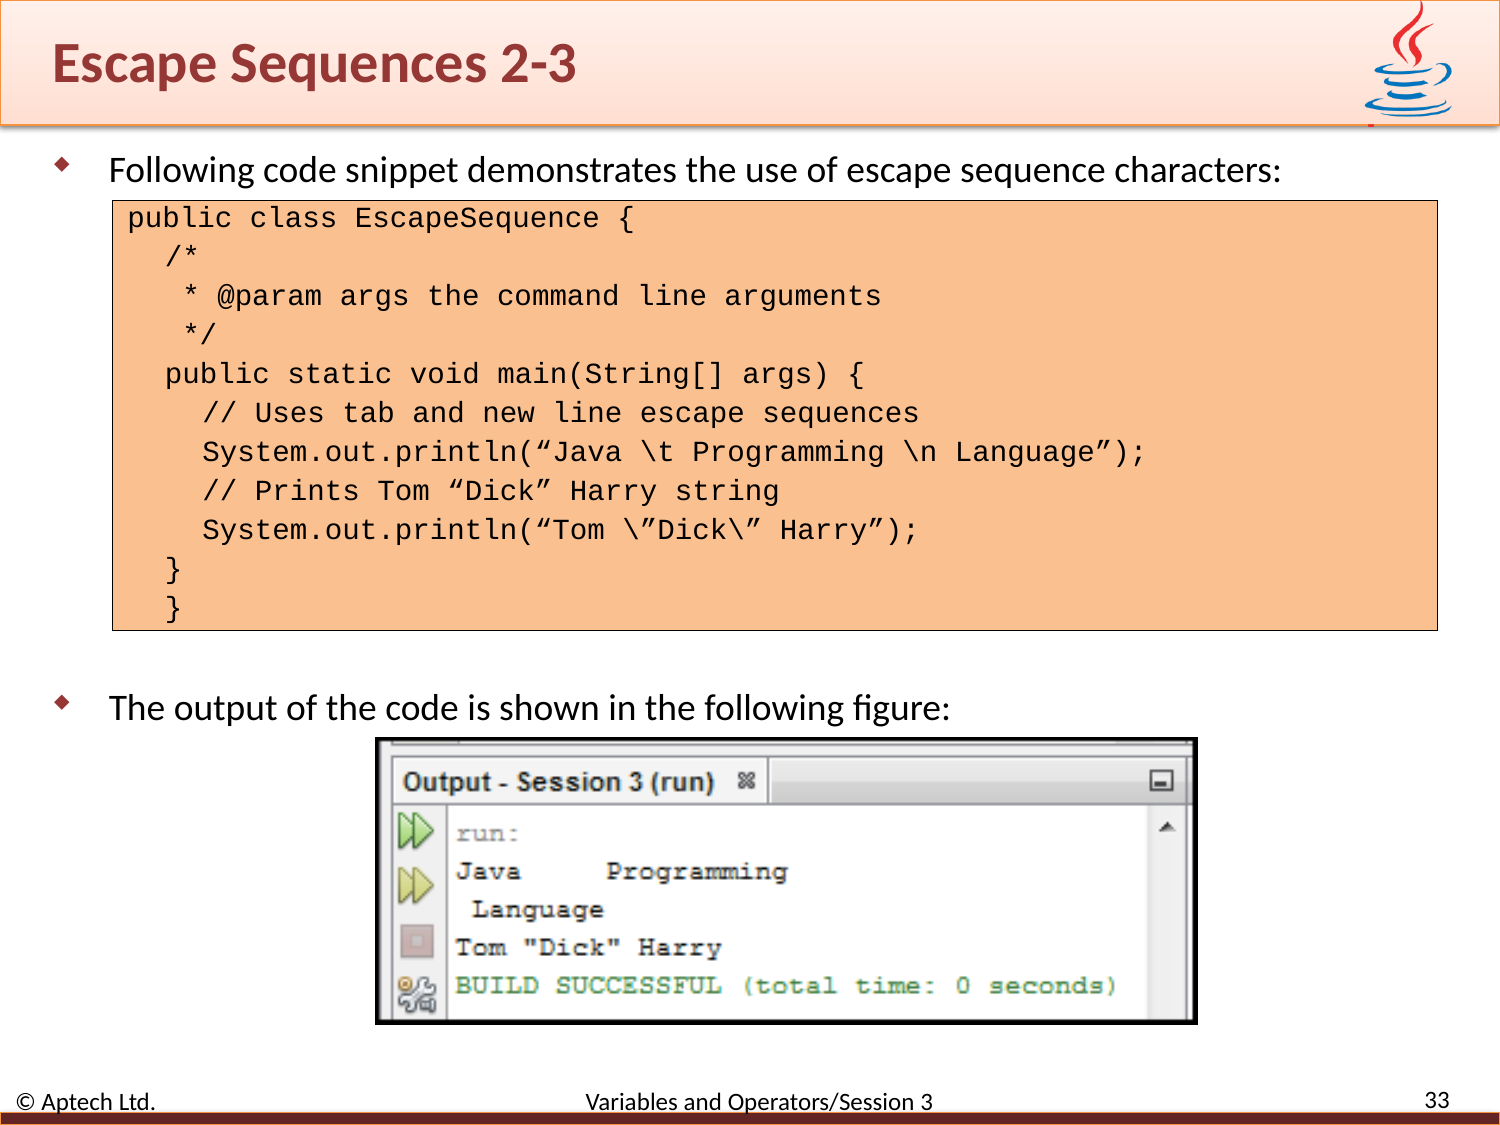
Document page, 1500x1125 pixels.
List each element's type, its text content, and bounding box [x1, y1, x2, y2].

text_box The output of the code is shown in the following figure: [37, 674, 1450, 750]
title Escape Sequences 2-3 [37, 24, 1288, 93]
picture [1362, 0, 1454, 127]
slide_number 33 [1337, 1084, 1465, 1113]
footer © Aptech Ltd. Variables and Operators/Session 3 [0, 1087, 1325, 1113]
text_box public class EscapeSequence { /* * @param args the command line arguments */ public static void main(String[] args) { // Uses tab and new line escape sequences System.out.println(“Java \t Programming \n Language”); // Prints Tom “Dick” Harry string System.out.println(“Tom \”Dick\” Harry”); } } [112, 200, 1438, 631]
picture [374, 737, 1198, 1026]
list Following code snippet demonstrates the use of escape sequence characters: [37, 137, 1451, 213]
